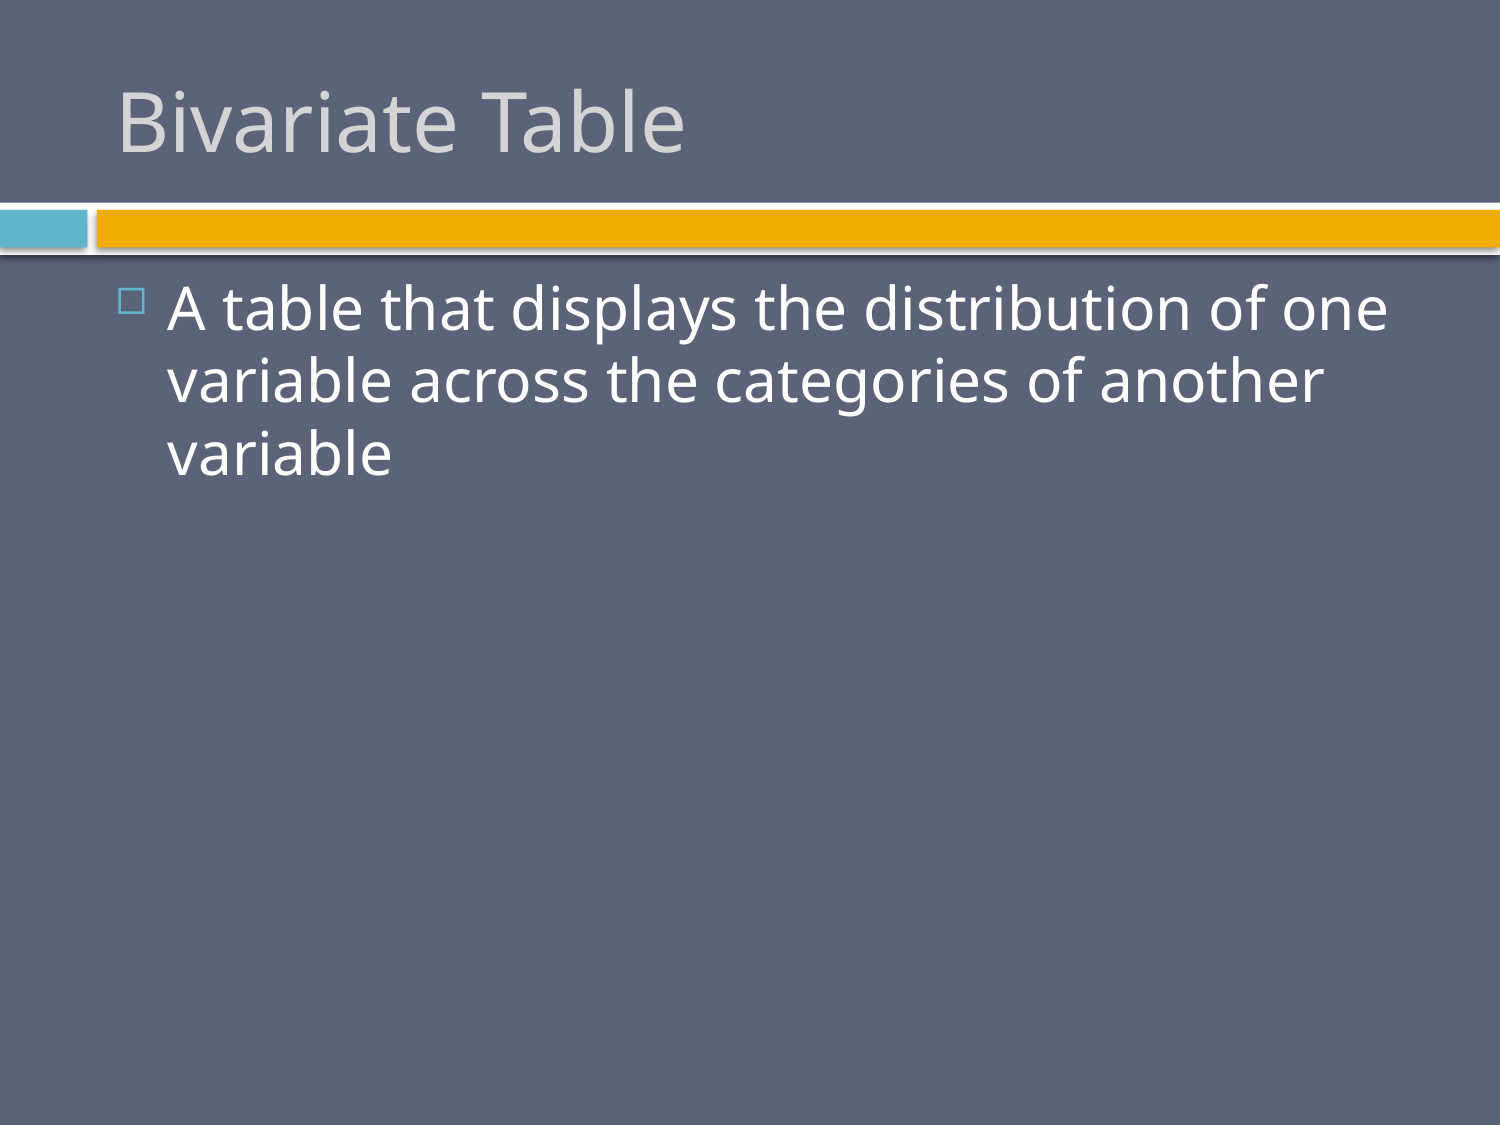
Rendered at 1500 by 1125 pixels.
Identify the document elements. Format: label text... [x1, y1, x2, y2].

title Bivariate Table [100, 37, 1439, 201]
list A table that displays the distribution of one variable across the categories of another variable [100, 262, 1439, 1001]
